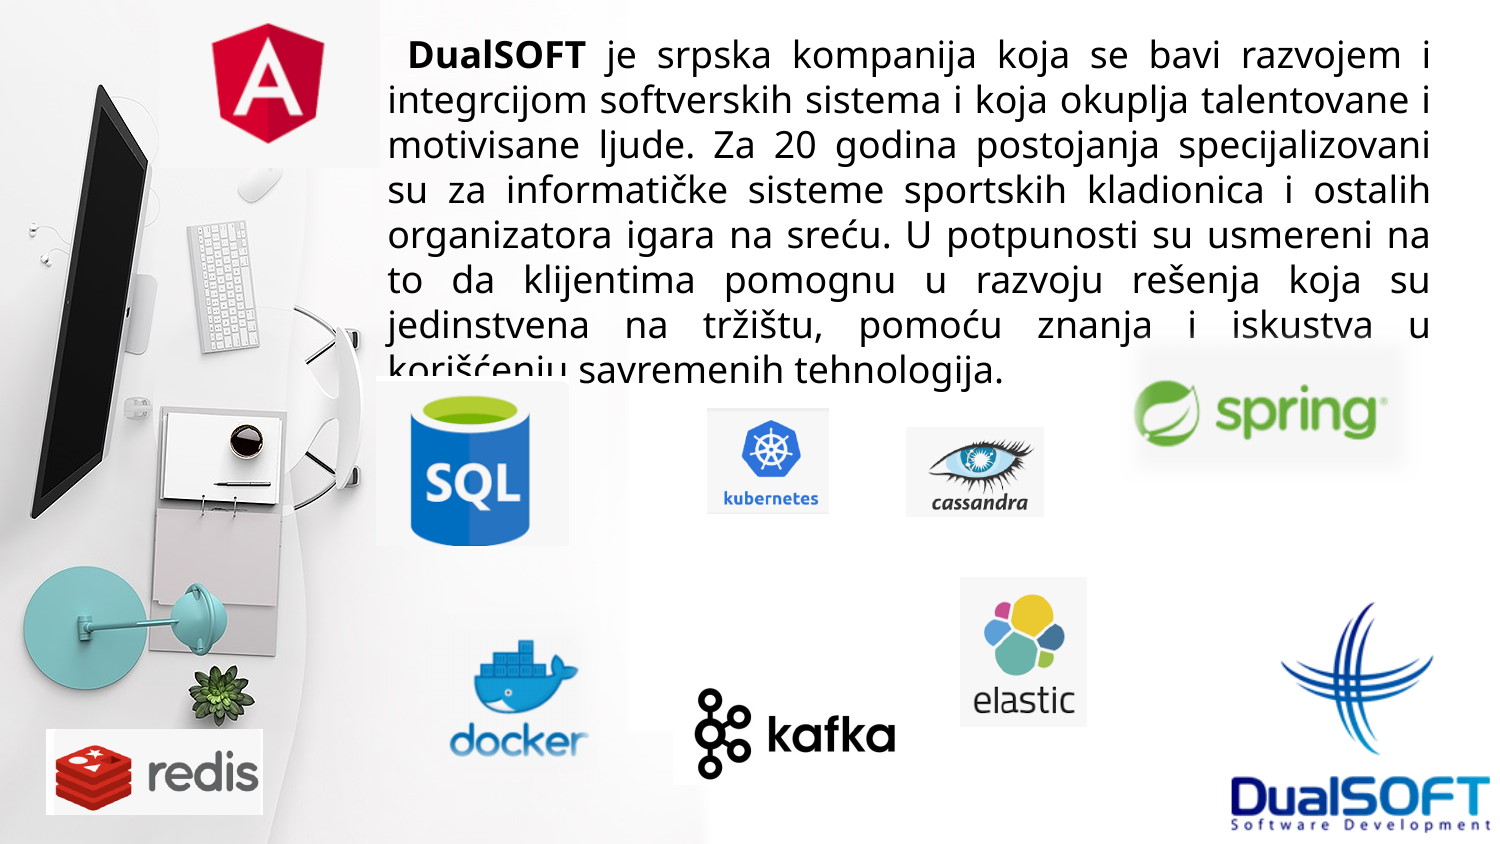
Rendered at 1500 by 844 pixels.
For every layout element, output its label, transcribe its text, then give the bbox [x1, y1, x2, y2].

picture [0, 0, 1500, 844]
text_box DualSOFT je srpska kompanija koja se bavi razvojem i integrcijom softverskih sistema i koja okuplja talentovane i motivisane ljude. Za 20 godina postojanja specijalizovani su za informatičke sisteme sportskih kladionica i ostalih organizatora igara na sreću. U potpunosti su usmereni na to da klijentima pomognu u razvoju rešenja koja su jedinstvena na tržištu, pomoću znanja i iskustva u korišćenju savremenih tehnologija. [324, 24, 1447, 399]
